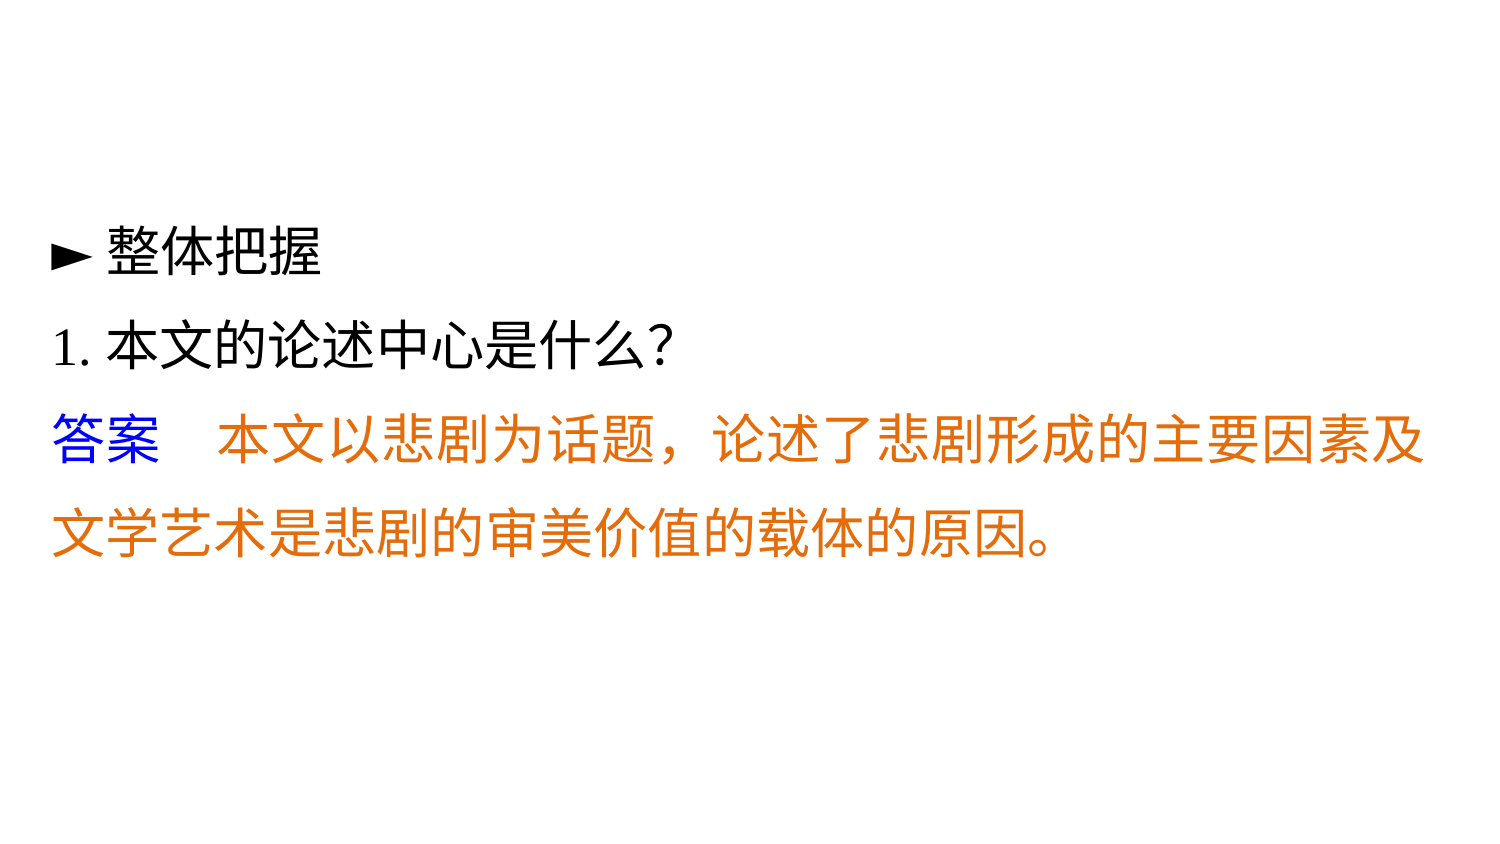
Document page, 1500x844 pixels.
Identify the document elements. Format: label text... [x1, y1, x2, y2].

text_box ►整体把握 1.本文的论述中心是什么？ 答案 本文以悲剧为话题，论述了悲剧形成的主要因素及文学艺术是悲剧的审美价值的载体的原因。 [36, 181, 1441, 572]
